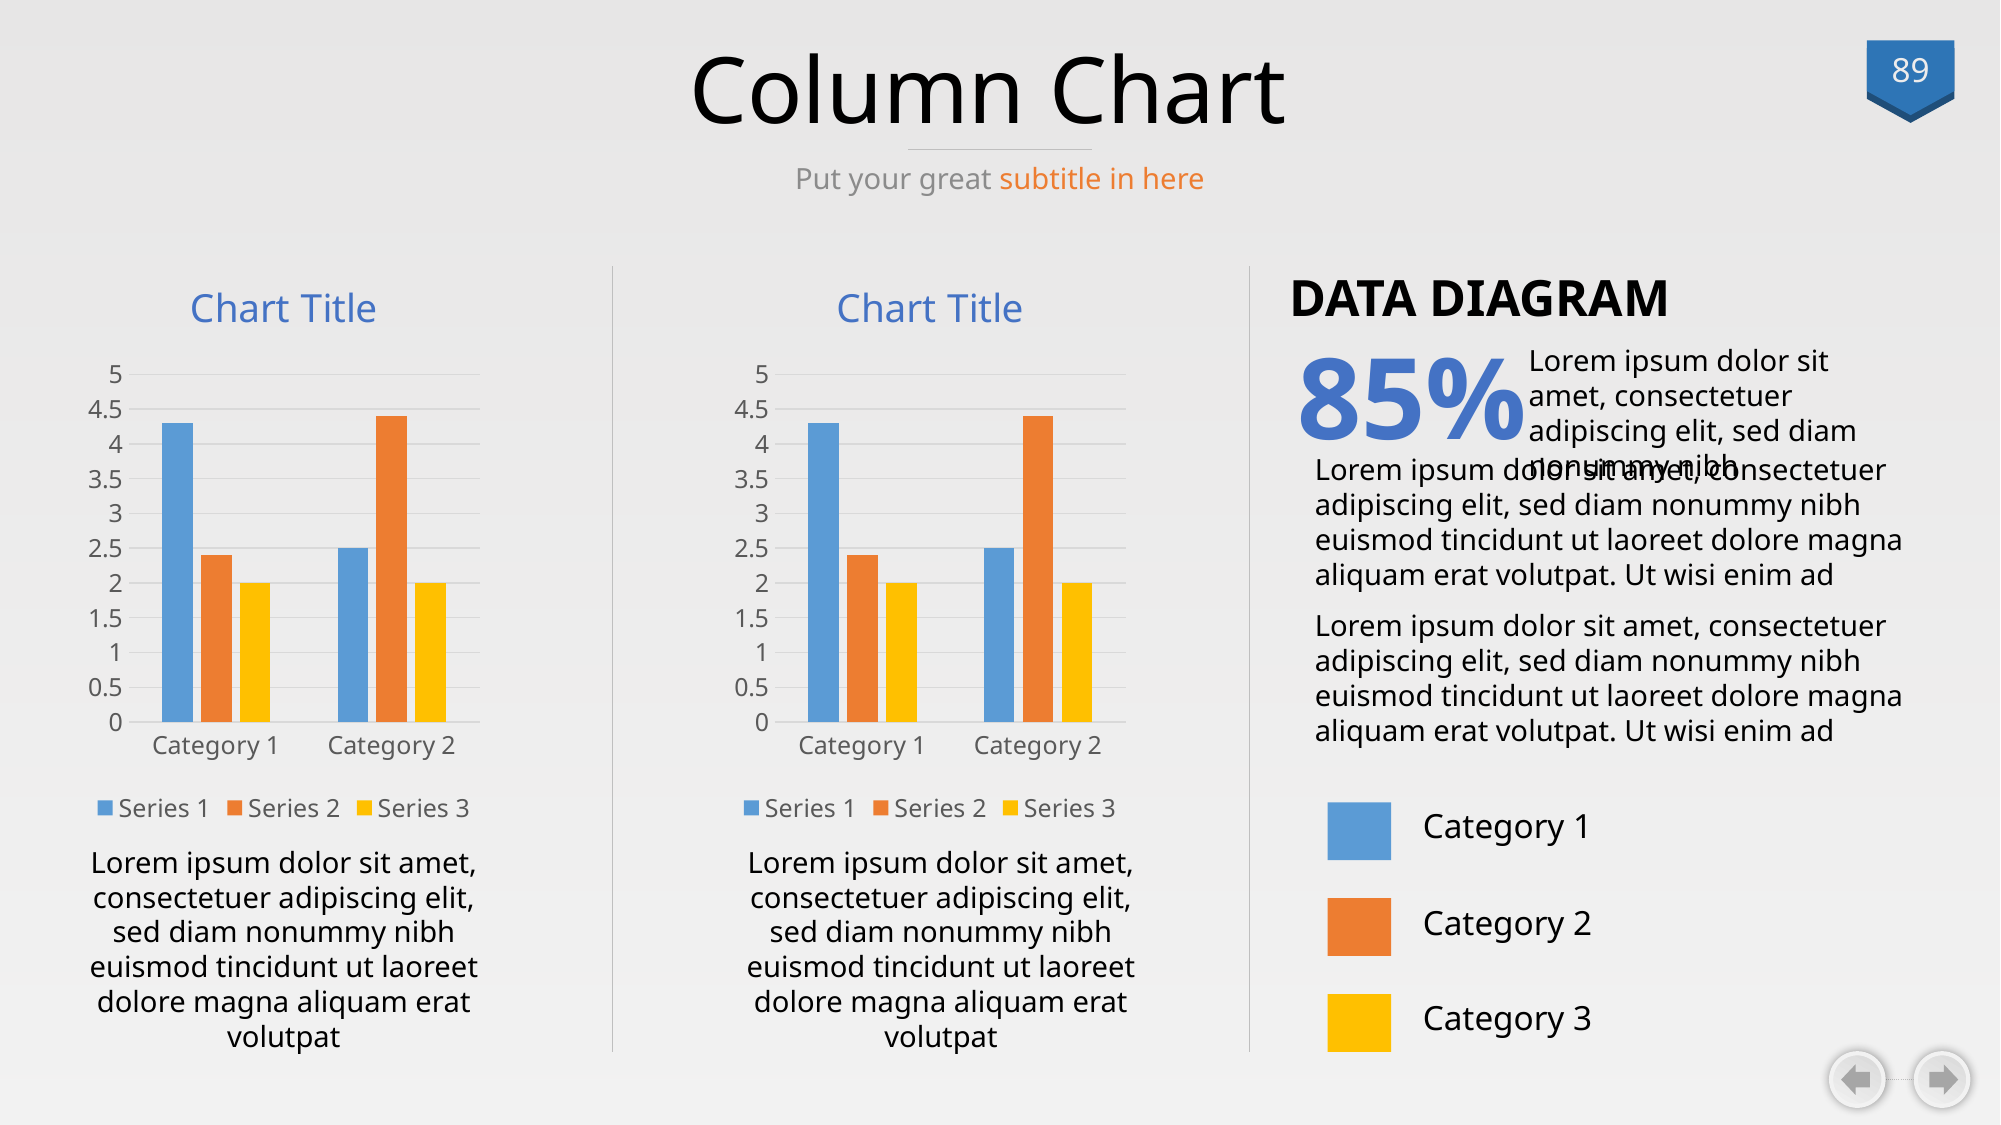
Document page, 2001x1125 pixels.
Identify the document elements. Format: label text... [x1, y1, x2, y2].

text_box Category 2 [1408, 894, 1608, 949]
text_box DATA DIAGRAM [1274, 259, 1686, 335]
text_box Lorem ipsum dolor sit amet, consectetuer adipiscing elit, sed diam nonummy nibh euismod tincidunt ut laoreet dolore magna aliquam erat volutpat. Ut wisi enim ad [1300, 600, 1948, 755]
chart [79, 249, 488, 832]
title Column Chart [385, 28, 1615, 160]
slide_number 89 [1852, 41, 1969, 102]
text_box [1327, 801, 1392, 861]
text_box 85% [1282, 319, 1542, 470]
footer Put your great subtitle in here [662, 147, 1338, 208]
text_box Lorem ipsum dolor sit amet, consectetuer adipiscing elit, sed diam nonummy nibh euismod tincidunt ut laoreet dolore magna aliquam erat volutpat [65, 836, 503, 1061]
text_box [1327, 897, 1392, 957]
text_box Category 1 [1408, 798, 1608, 853]
text_box [1327, 993, 1392, 1053]
chart [726, 249, 1134, 832]
text_box Lorem ipsum dolor sit amet, consectetuer adipiscing elit, sed diam nonummy nibh [1513, 335, 1910, 490]
text_box Category 3 [1408, 990, 1608, 1045]
text_box Lorem ipsum dolor sit amet, consectetuer adipiscing elit, sed diam nonummy nibh euismod tincidunt ut laoreet dolore magna aliquam erat volutpat [722, 836, 1160, 1061]
text_box Lorem ipsum dolor sit amet, consectetuer adipiscing elit, sed diam nonummy nibh euismod tincidunt ut laoreet dolore magna aliquam erat volutpat. Ut wisi enim ad [1300, 443, 1948, 599]
